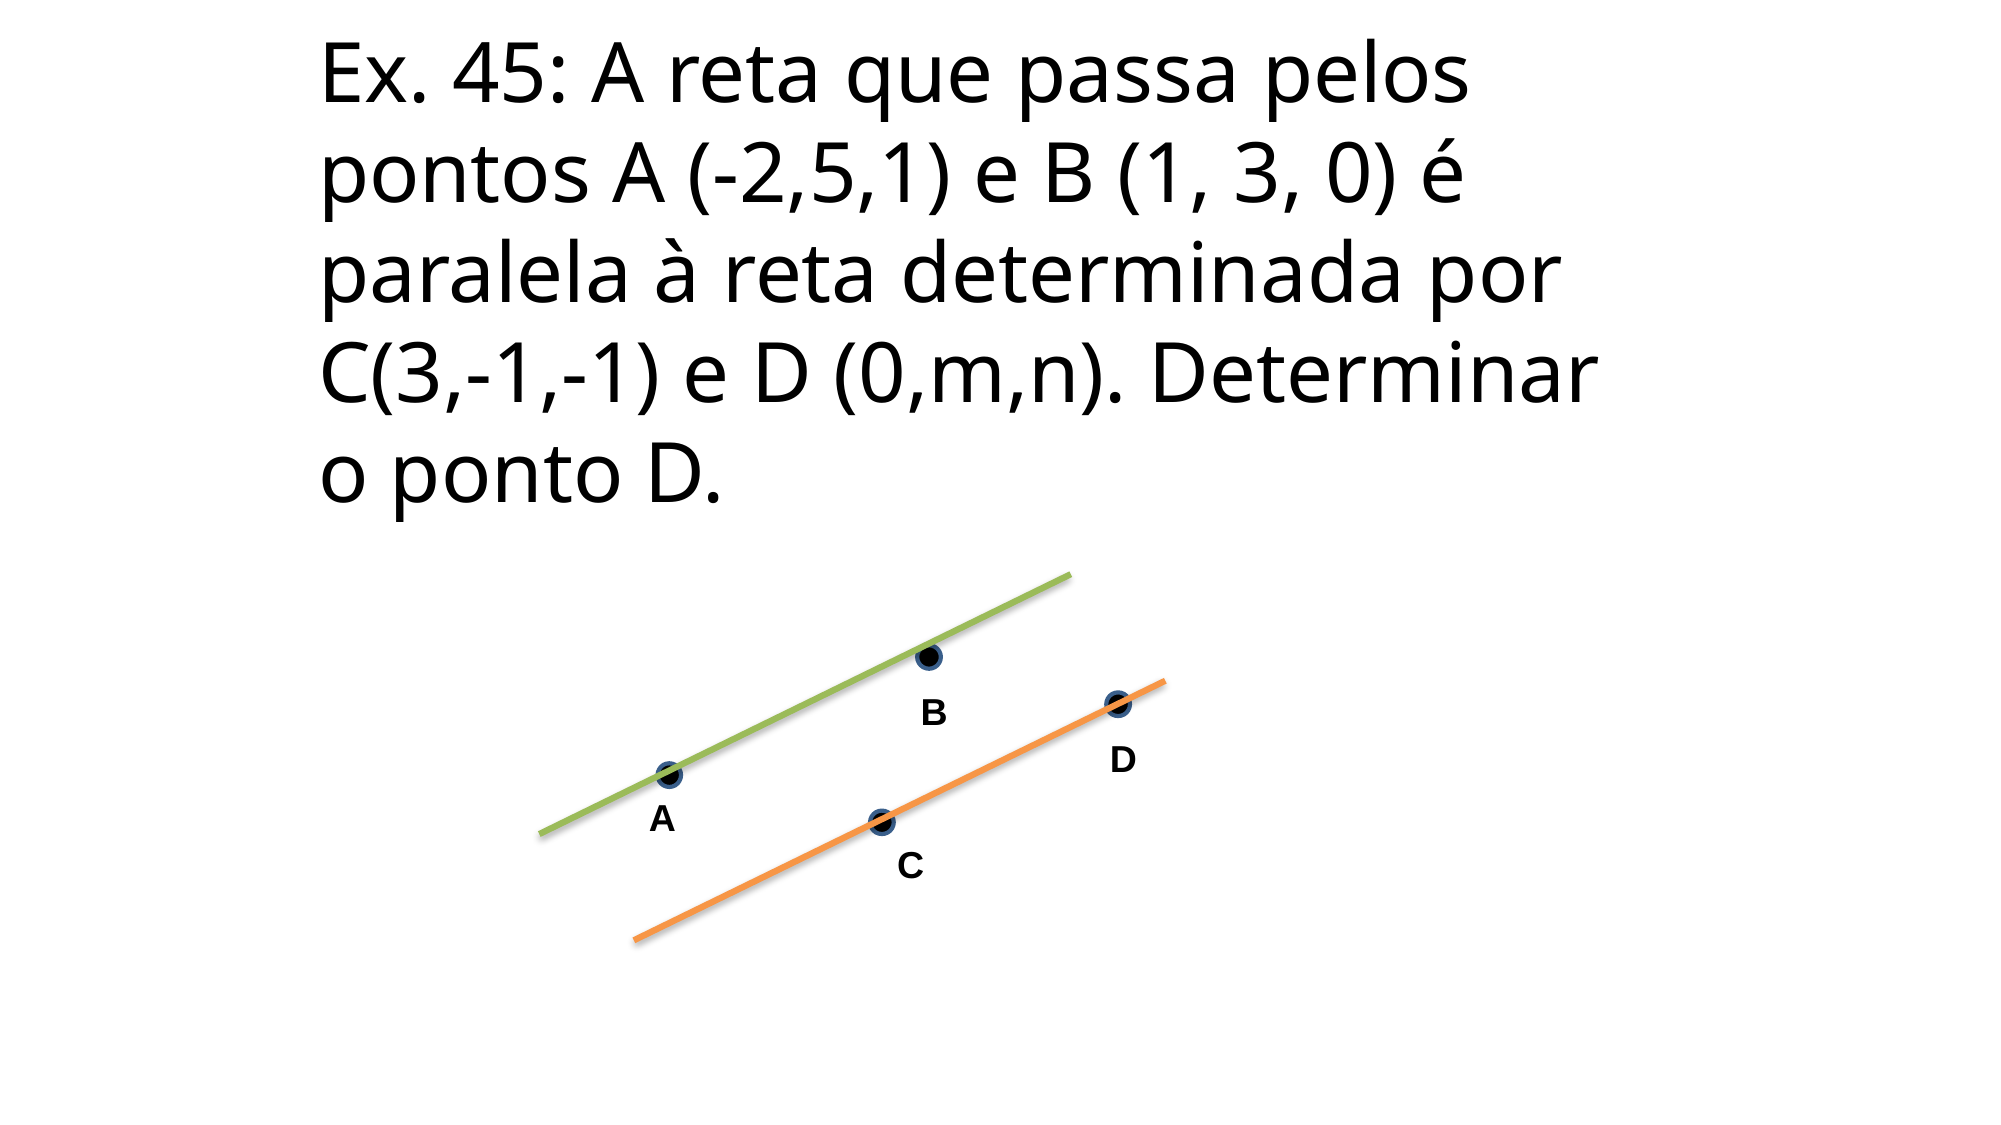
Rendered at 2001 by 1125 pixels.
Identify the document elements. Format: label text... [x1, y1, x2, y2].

text_box [584, 915, 660, 978]
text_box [633, 680, 1166, 941]
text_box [539, 573, 1071, 835]
title Ex. 45: A reta que passa pelos pontos A (-2,5,1) e B (1, 3, 0) é paralela à reta determinada por C(3,-1,-1) e D (0,m,n). Determinar o ponto D. [303, 78, 1664, 336]
